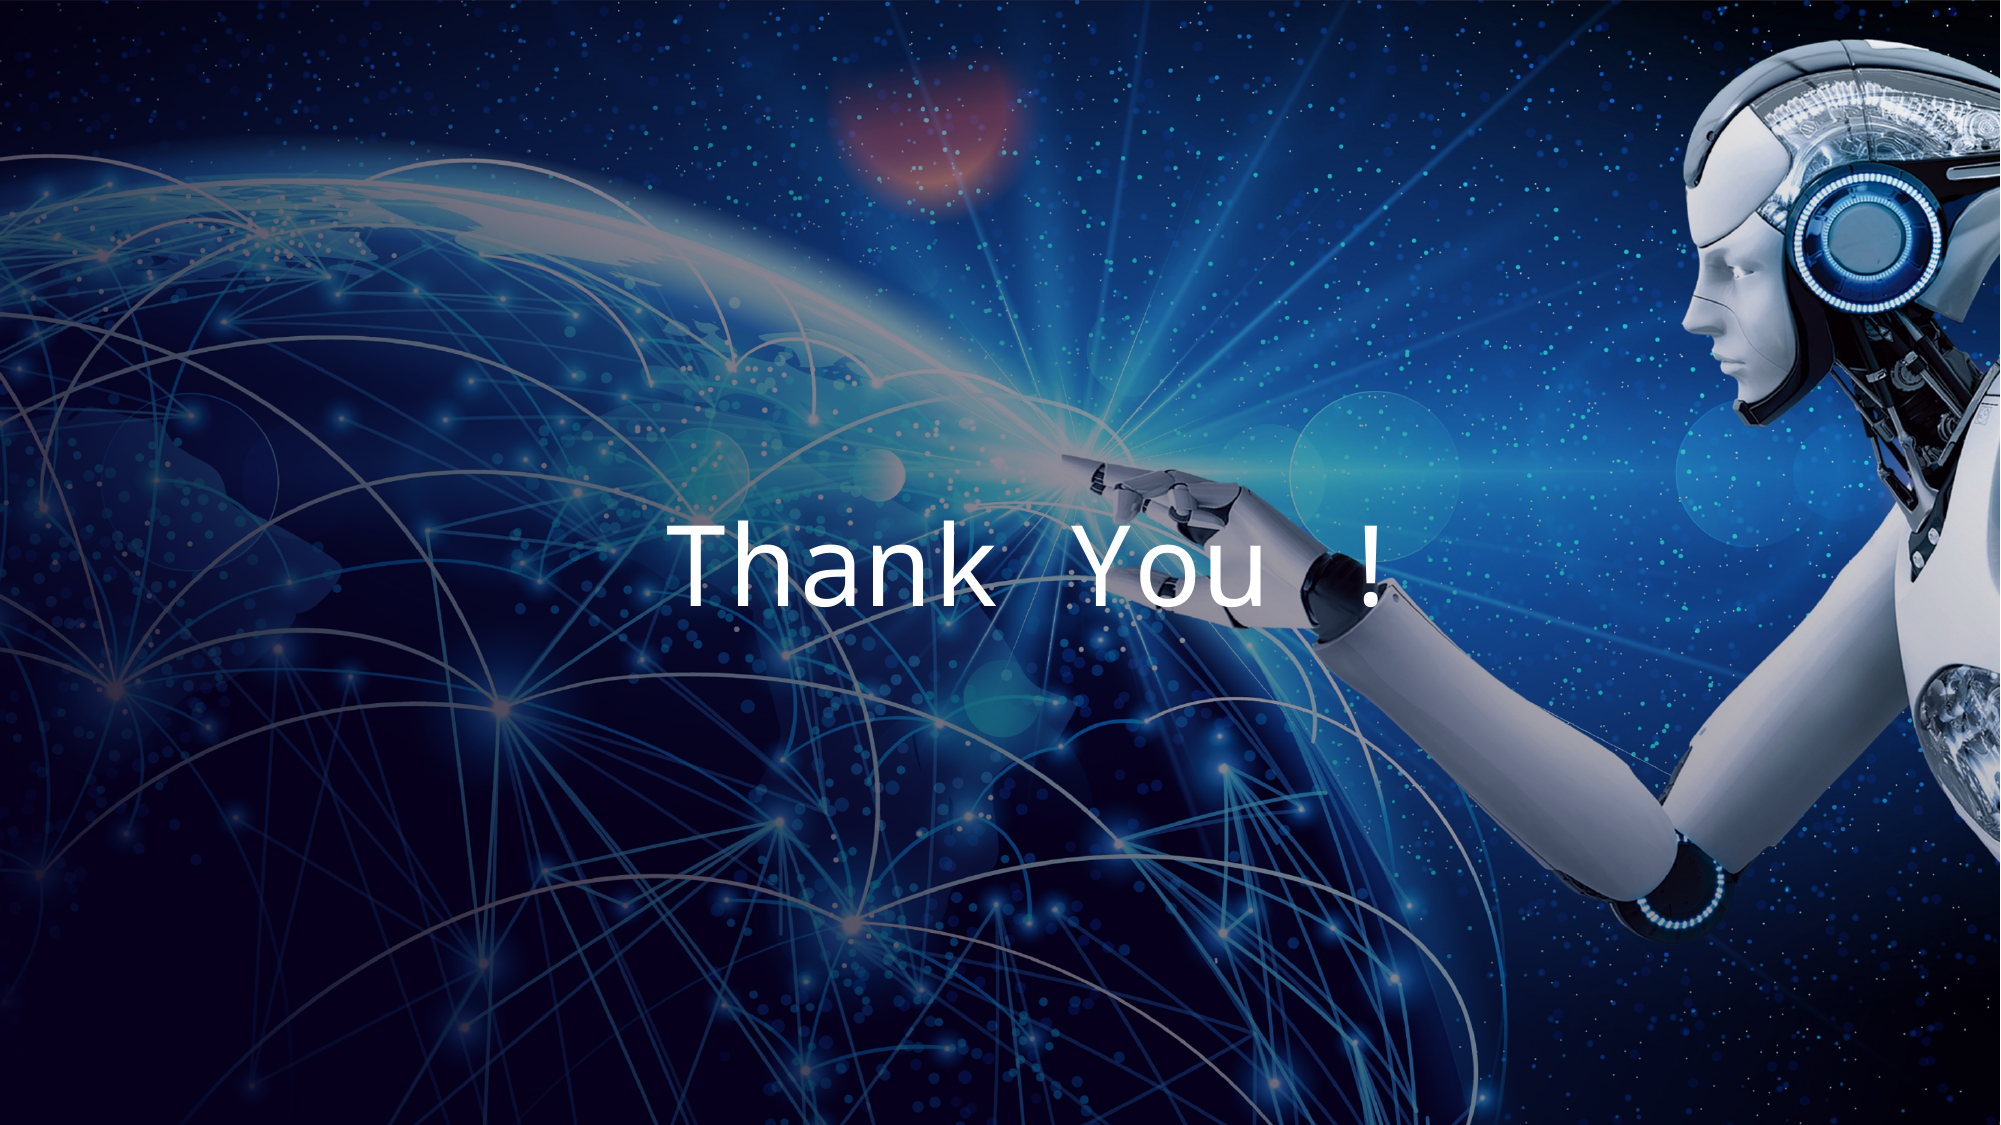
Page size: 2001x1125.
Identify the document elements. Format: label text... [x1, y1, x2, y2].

picture [426, 0, 2000, 1125]
text_box Thank You ! [647, 486, 1420, 637]
